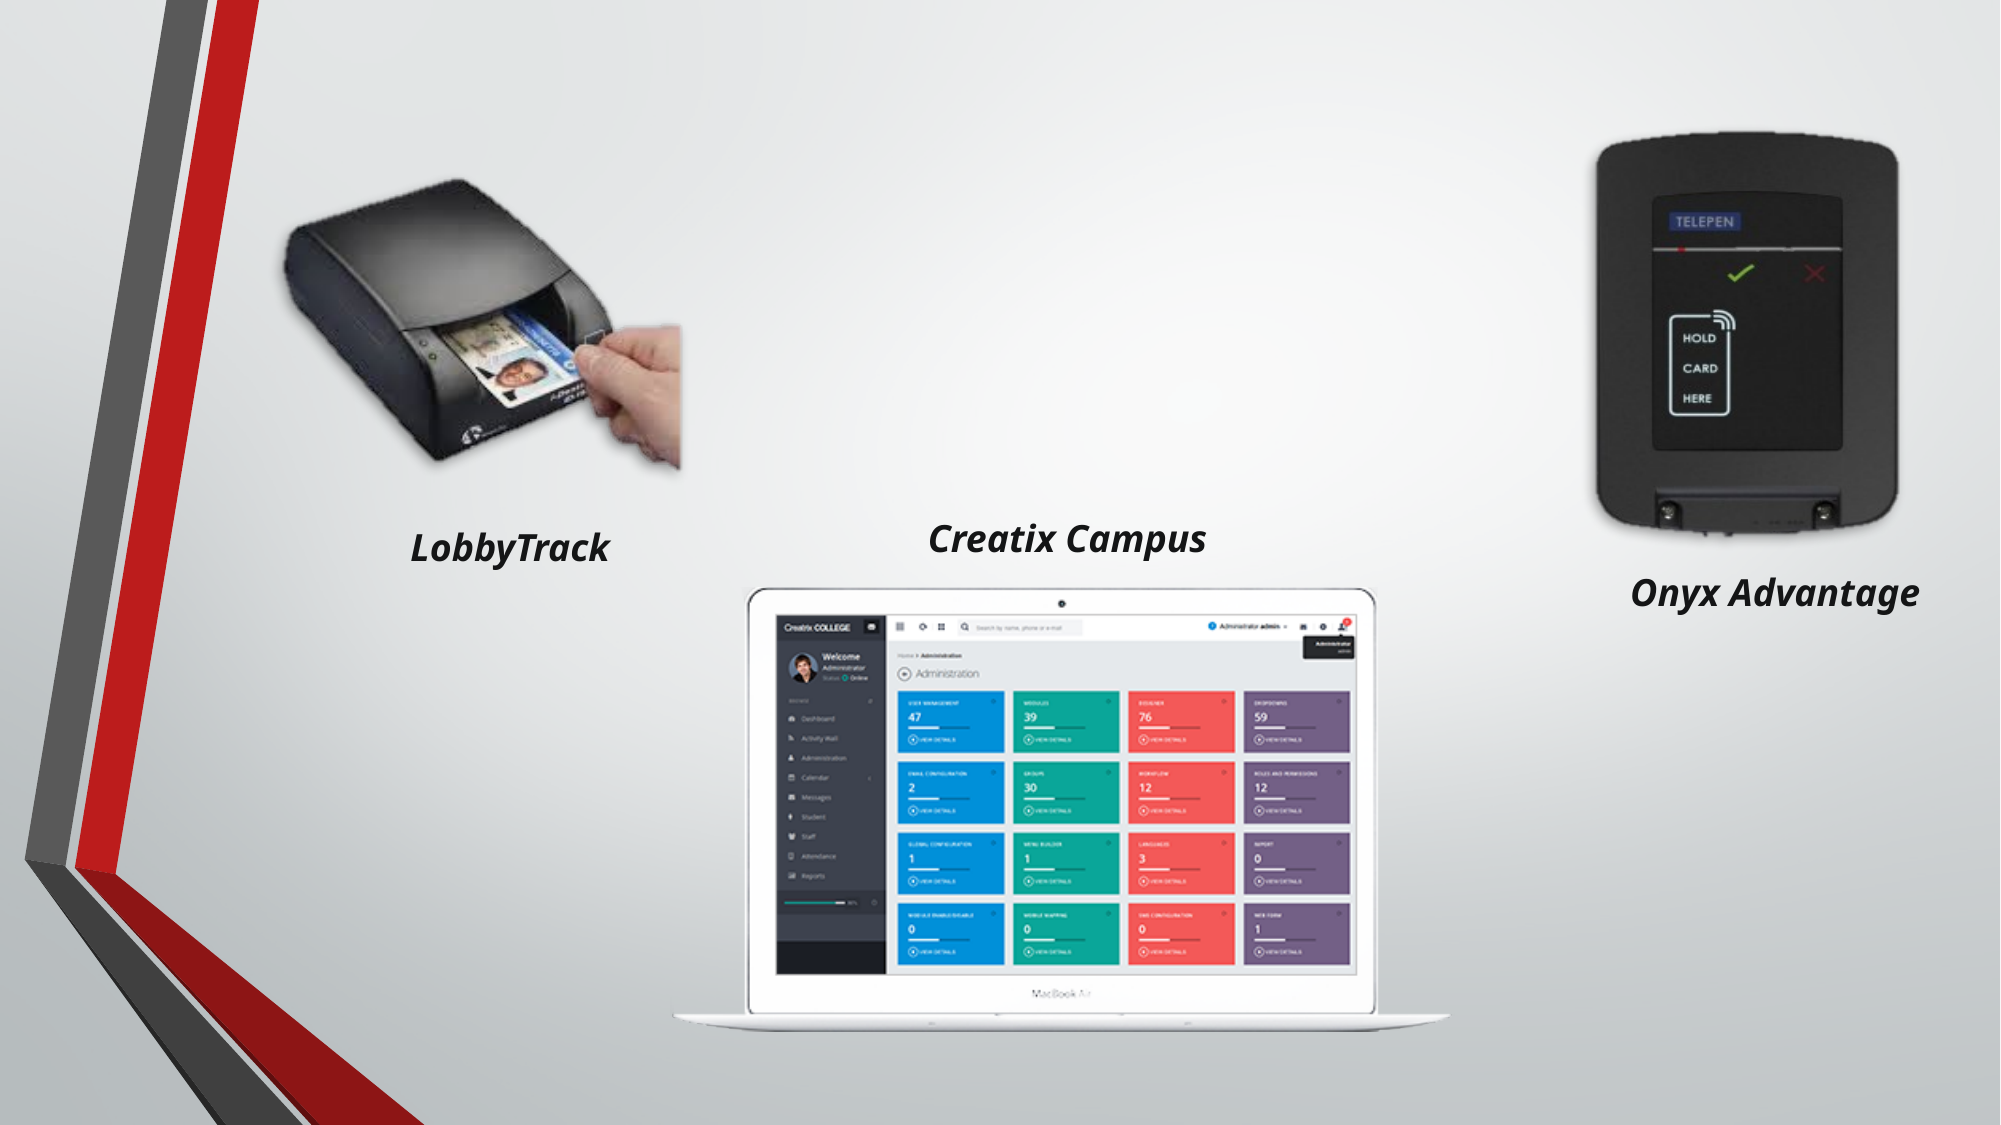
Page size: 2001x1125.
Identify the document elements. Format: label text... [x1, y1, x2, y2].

text_box Creatix Campus [913, 507, 1270, 567]
text_box Onyx Advantage [1615, 561, 1972, 622]
picture [670, 587, 1455, 1032]
picture [219, 165, 735, 508]
text_box LobbyTrack [395, 517, 753, 577]
picture [1585, 125, 1912, 548]
